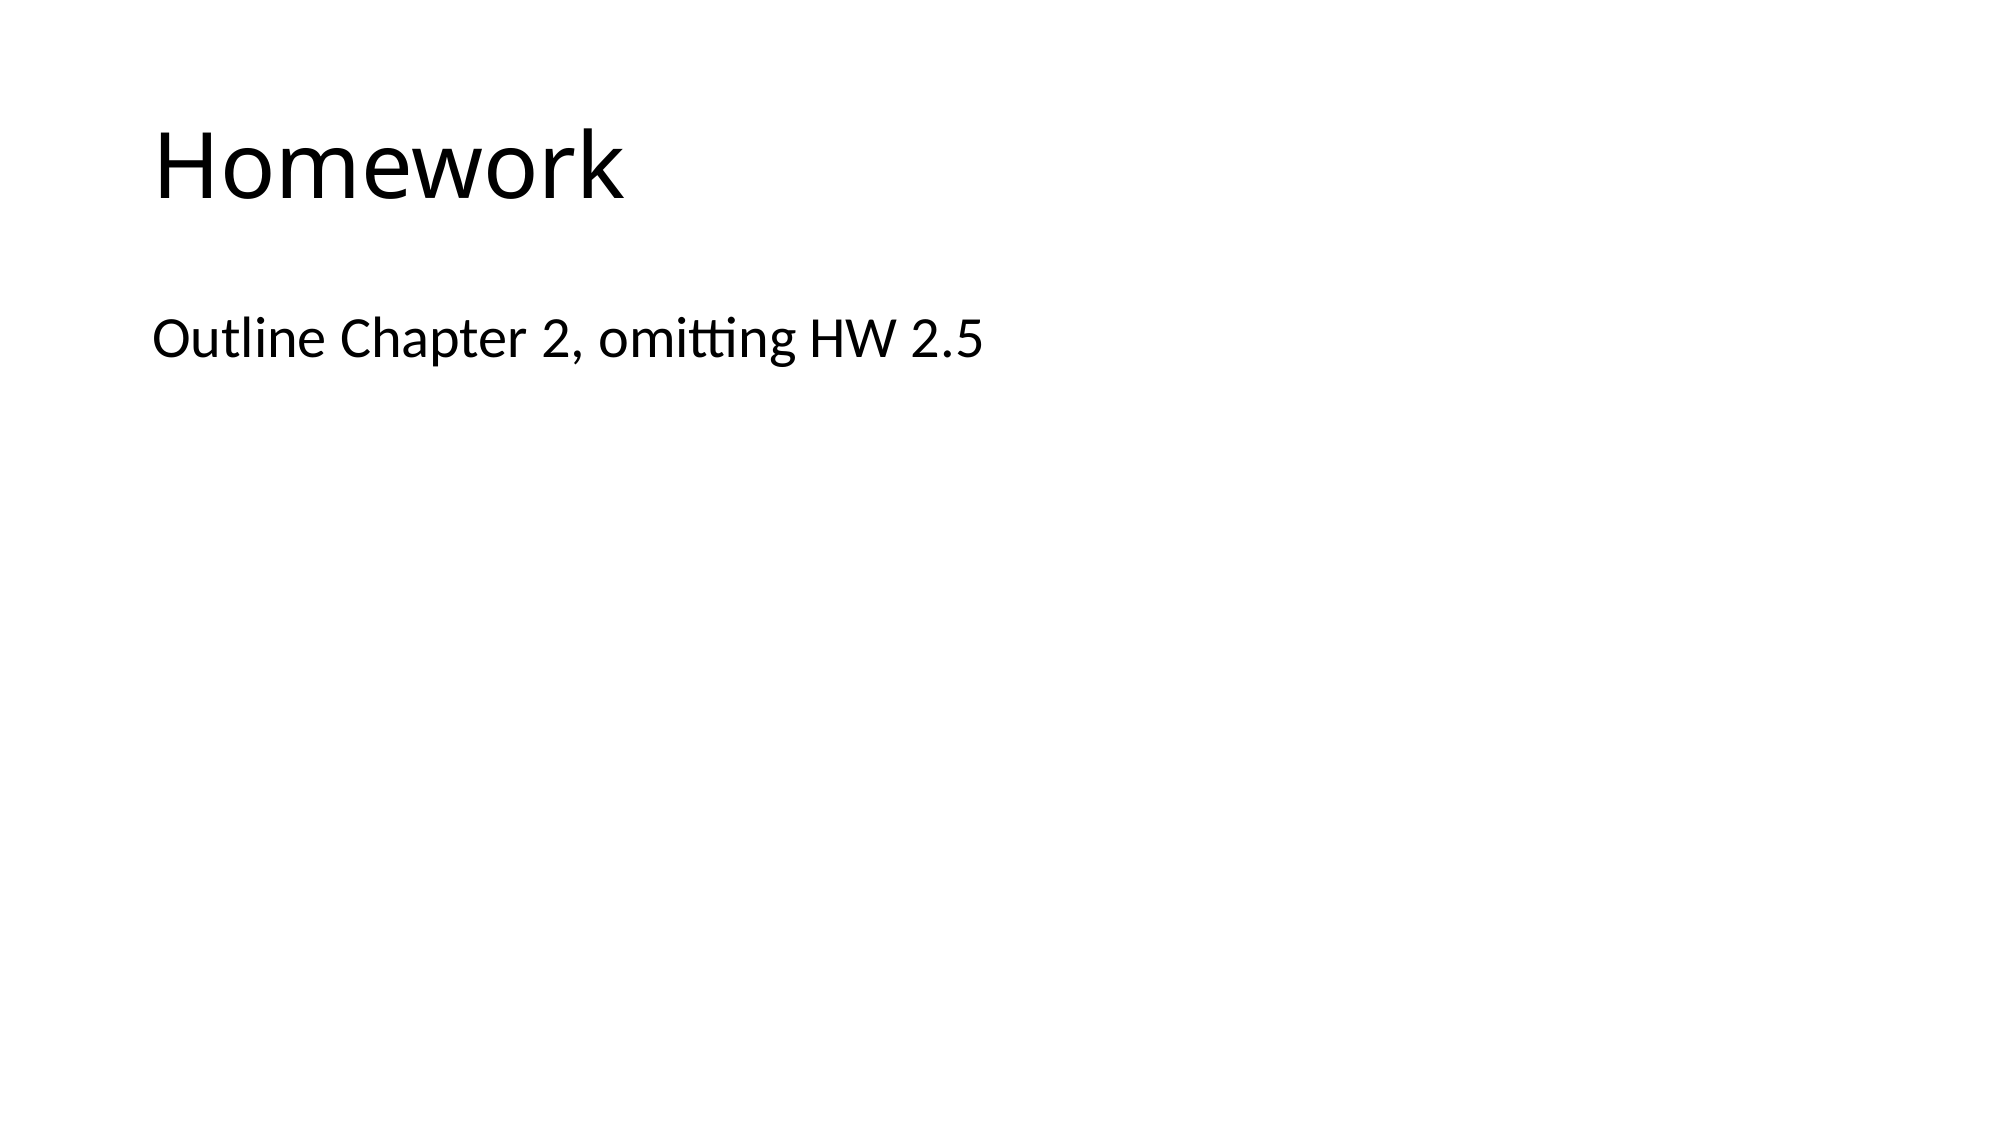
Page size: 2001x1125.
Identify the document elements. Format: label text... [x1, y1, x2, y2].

list Outline Chapter 2, omitting HW 2.5 [137, 299, 1863, 1014]
title Homework [137, 59, 1863, 278]
